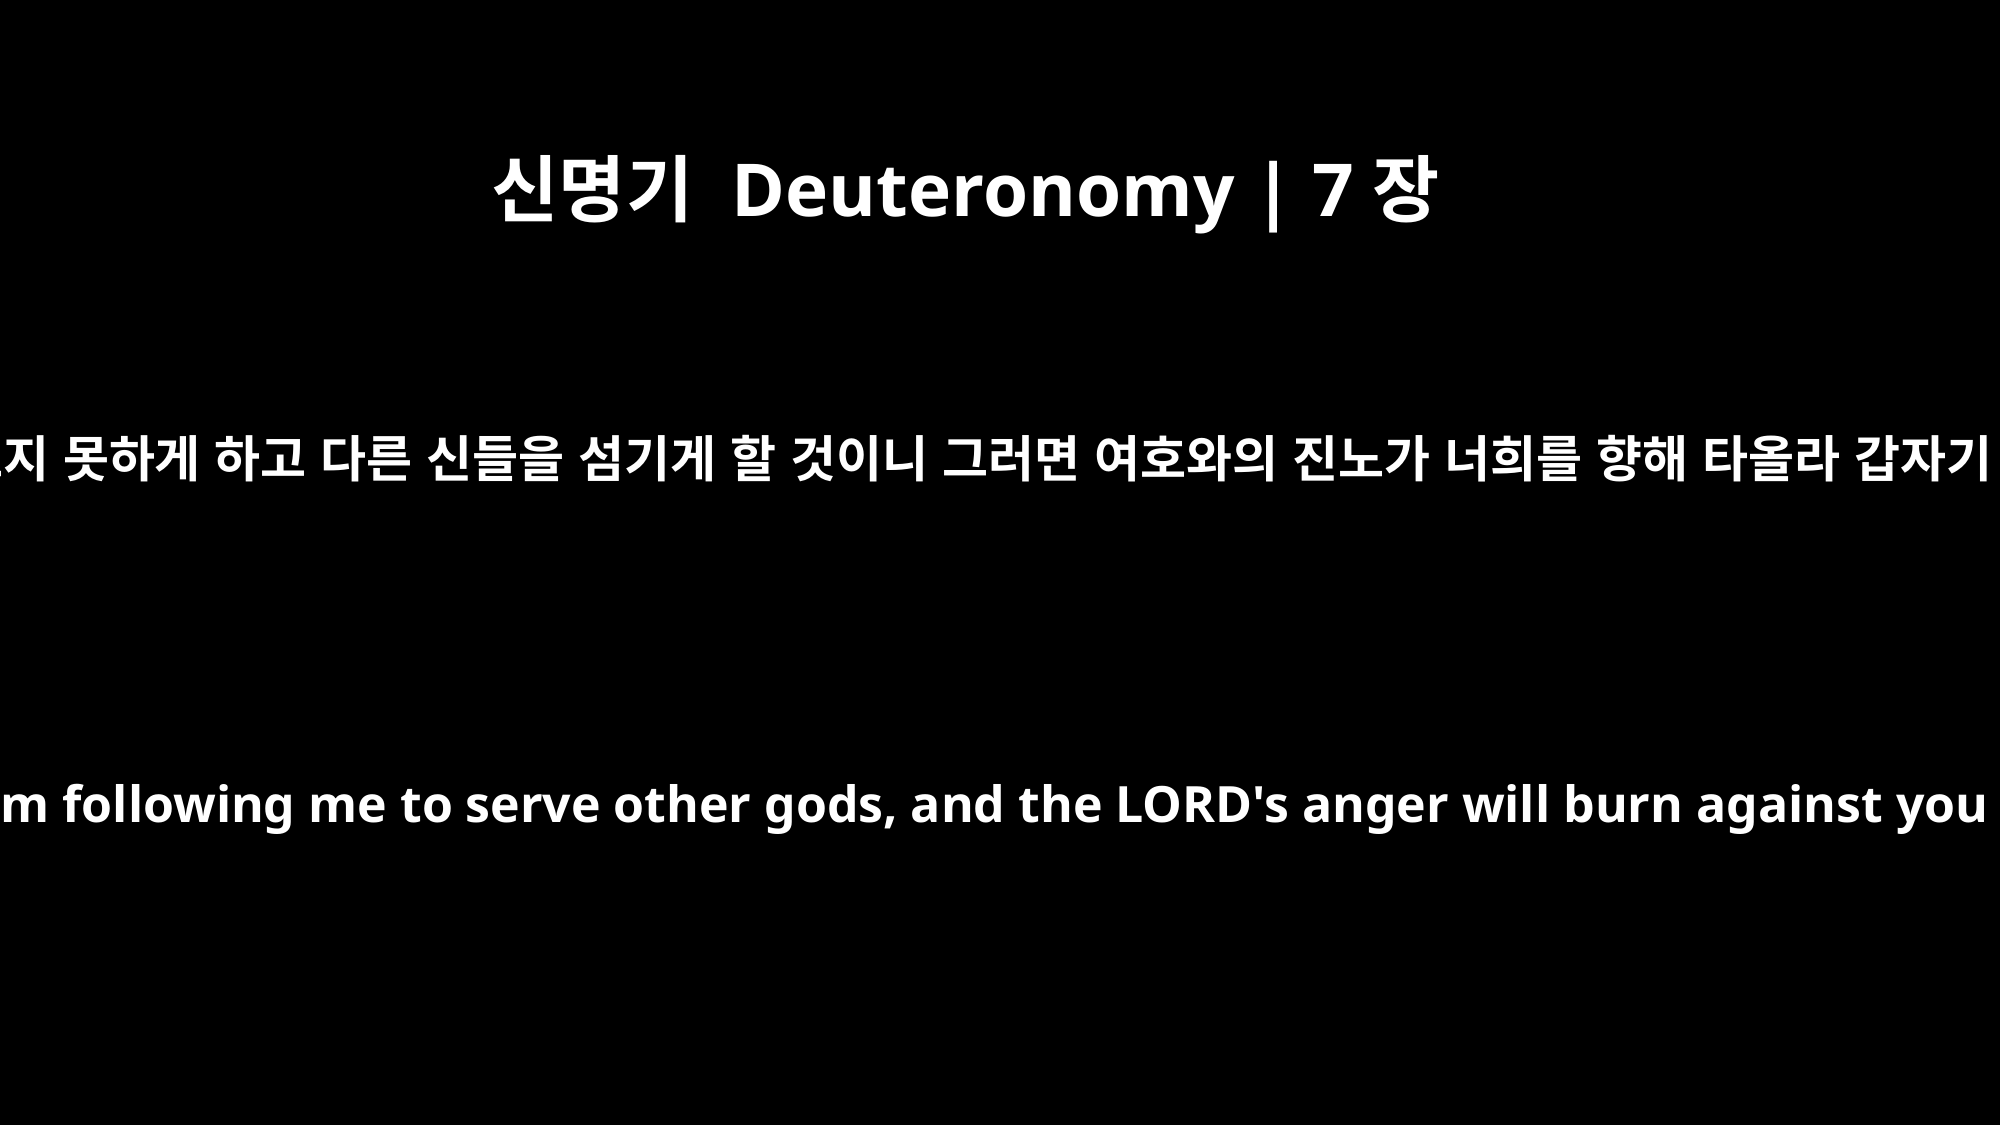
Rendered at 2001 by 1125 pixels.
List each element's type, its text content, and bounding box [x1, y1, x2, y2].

text_box for they will turn your sons away from following me to serve other gods, and the LORD's anger will burn against you and will quickly destroy you. [0, 764, 2000, 840]
text_box 4 그들은 너희 아들들이 나를 따르지 못하게 하고 다른 신들을 섬기게 할 것이니 그러면 여호와의 진노가 너희를 향해 타올라 갑자기 너희를 멸망시키실 것이다. [0, 359, 2000, 495]
text_box 신명기 Deuteronomy | 7장 [476, 136, 1455, 239]
